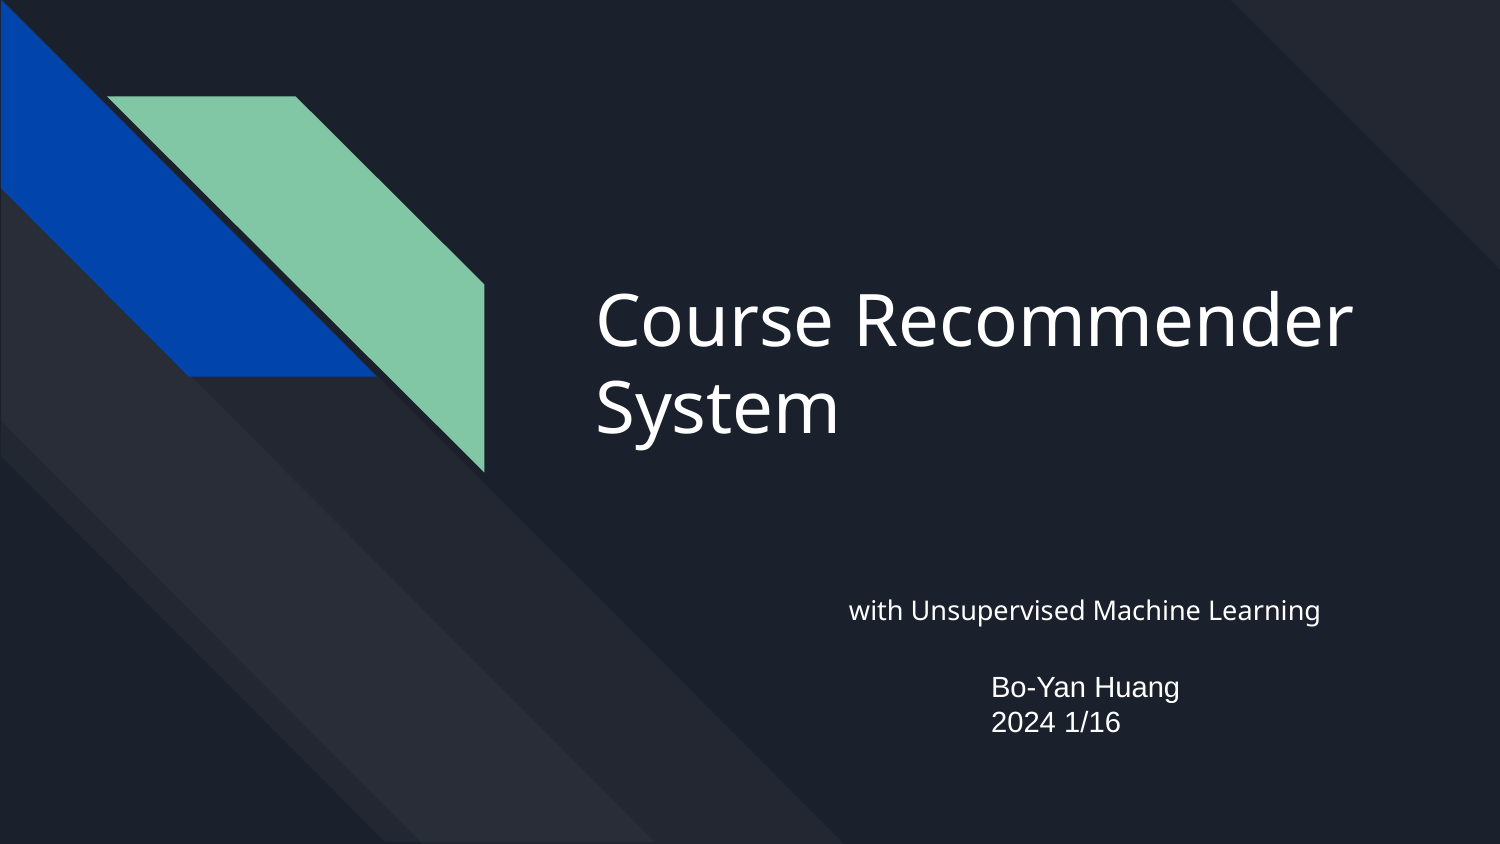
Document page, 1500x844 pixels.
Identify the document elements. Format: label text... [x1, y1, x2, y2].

title Course Recommender System [580, 258, 1404, 518]
subtitle with Unsupervised Machine Learning [833, 577, 1404, 661]
text_box Bo-Yan Huang 2024 1/16 [976, 660, 1251, 746]
